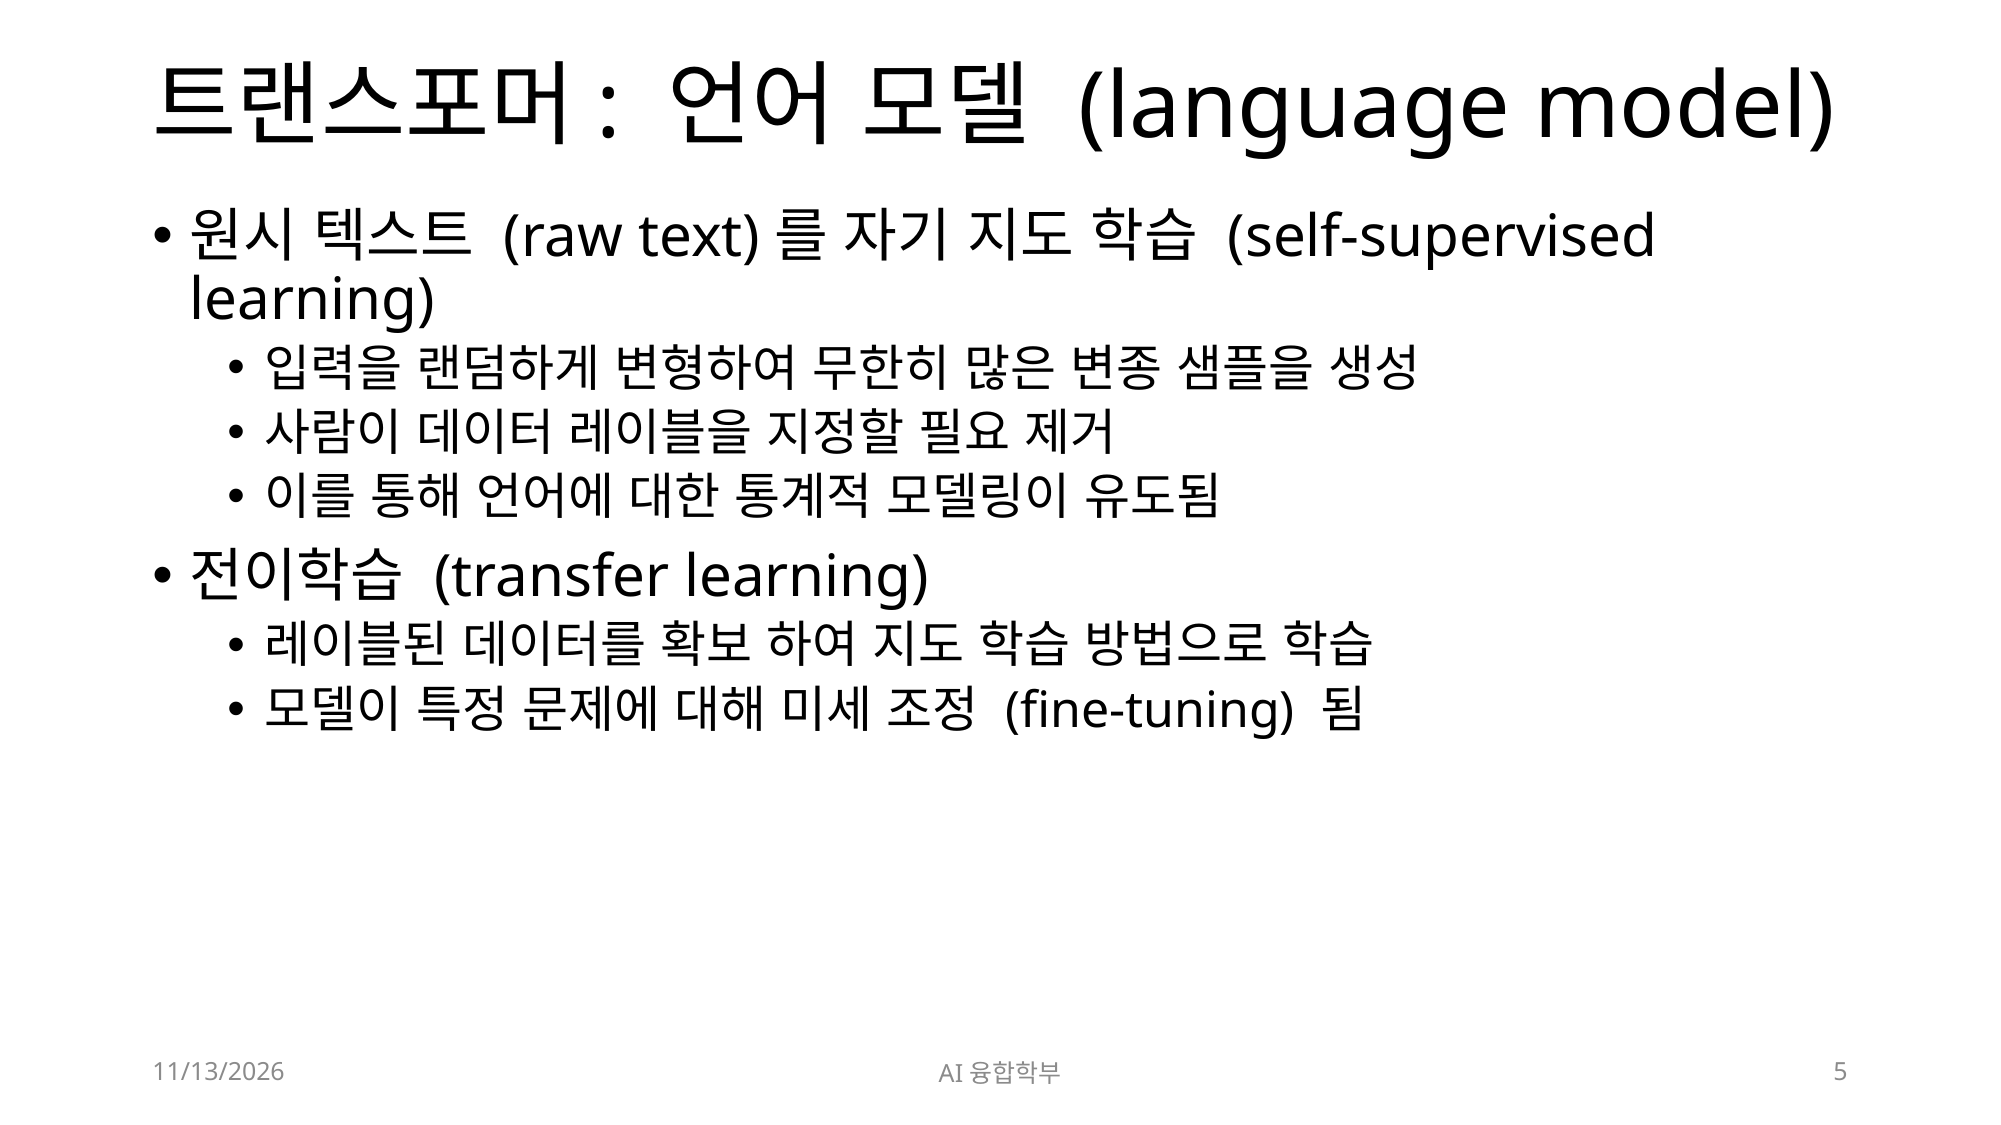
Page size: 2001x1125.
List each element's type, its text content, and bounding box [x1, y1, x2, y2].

footer AI융합학부 [662, 1042, 1338, 1103]
slide_number 2023. 5. 29. [137, 1042, 588, 1103]
slide_number 5 [1412, 1042, 1863, 1103]
title 트랜스포머: 언어 모델 (language model) [137, 31, 1863, 186]
list 원시 텍스트 (raw text)를 자기 지도 학습 (self-supervised learning) 입력을 랜덤하게 변형하여 무한히 많은 변종 샘플을 생성 사람이 데이터 레이블을 지정할 필요 제거 이를 통해 언어에 대한 통계적 모델링이 유도됨 전이학습 (transfer learning) 레이블된 데이터를 확보 하여 지도 학습 방법으로 학습 모델이 특정 문제에 대해 미세 조정 (fine-tuning) 됨 [137, 199, 1863, 1014]
